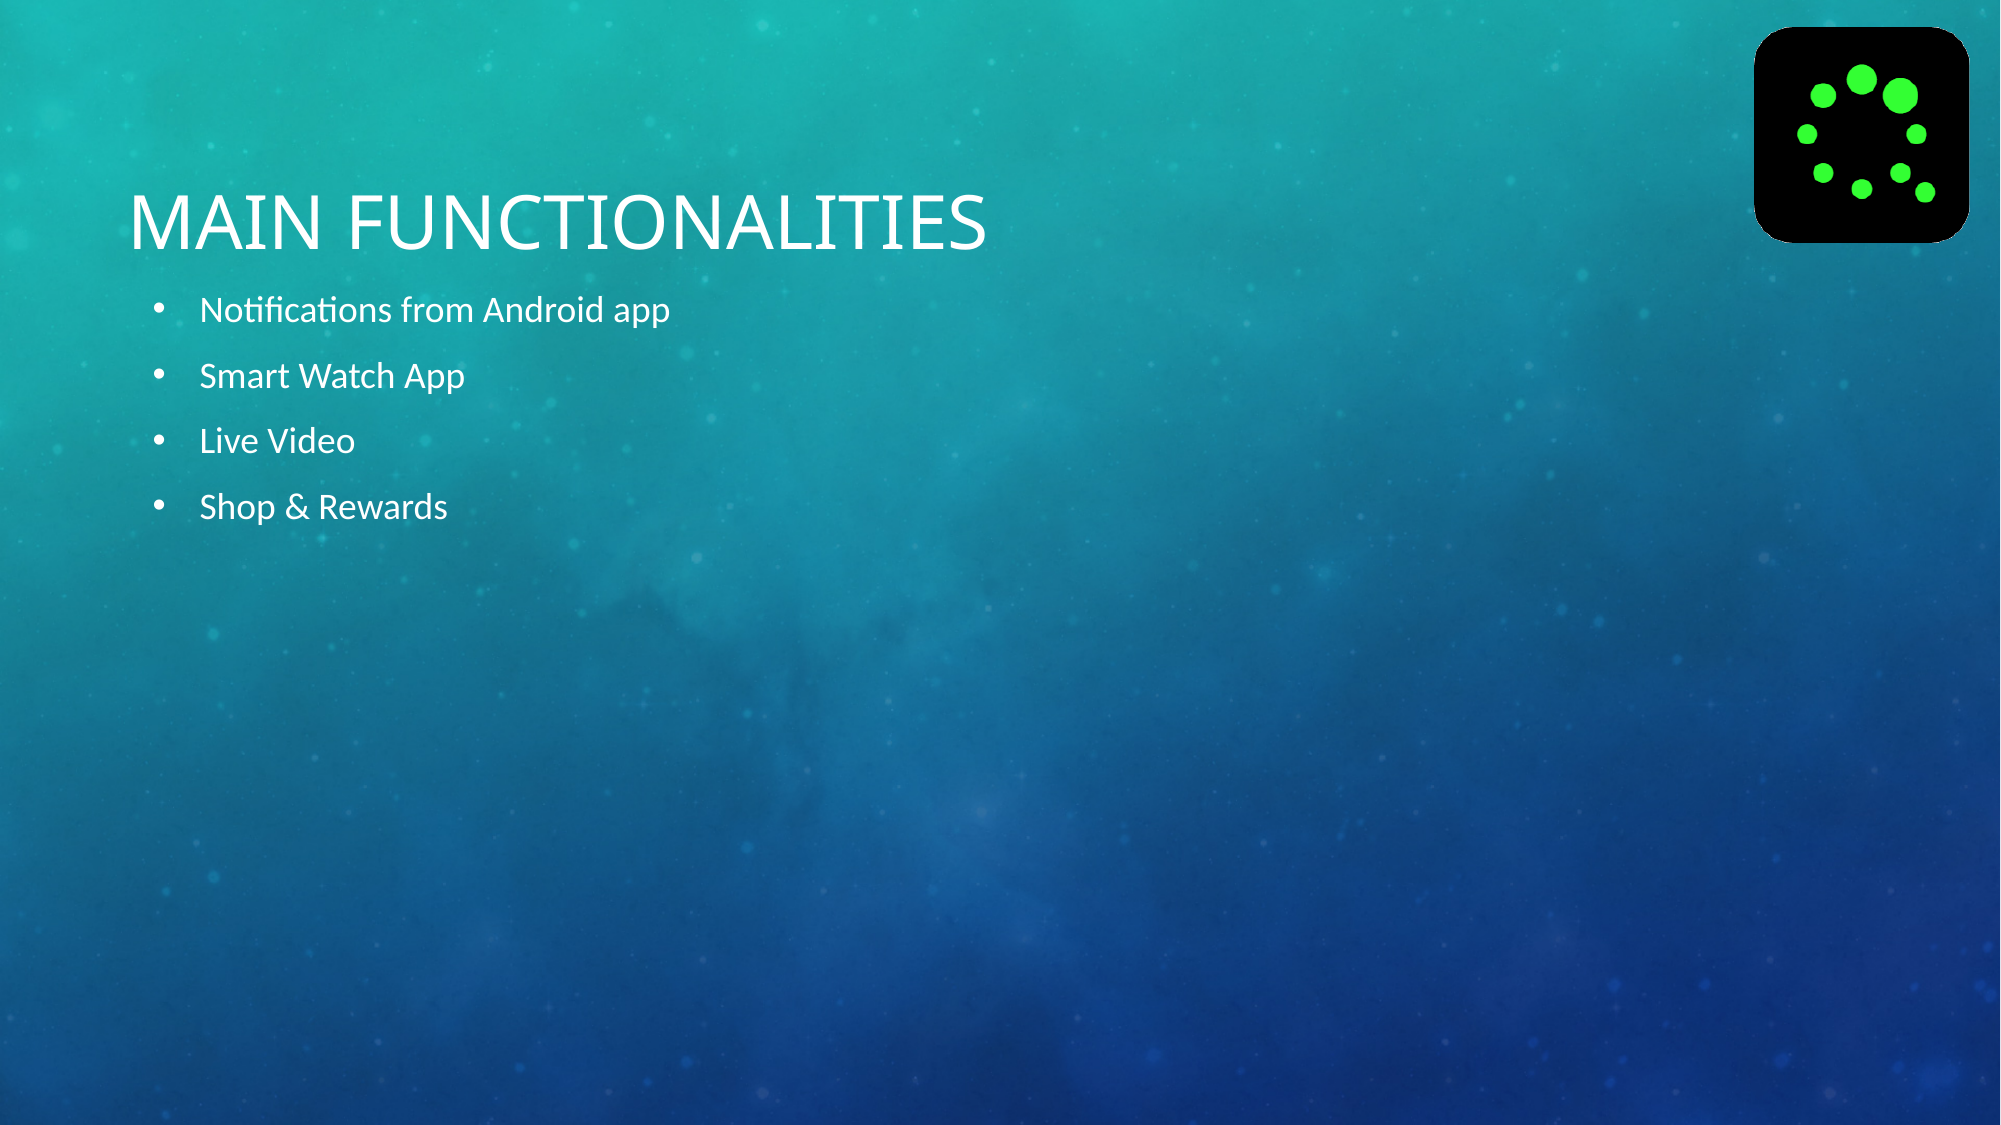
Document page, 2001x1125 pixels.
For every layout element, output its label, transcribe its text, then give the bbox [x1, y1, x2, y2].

picture [0, 0, 2001, 1125]
list Notifications from Android app Smart Watch App Live Video Shop & Rewards [137, 277, 984, 1029]
title Main functionalities [112, 99, 1775, 339]
